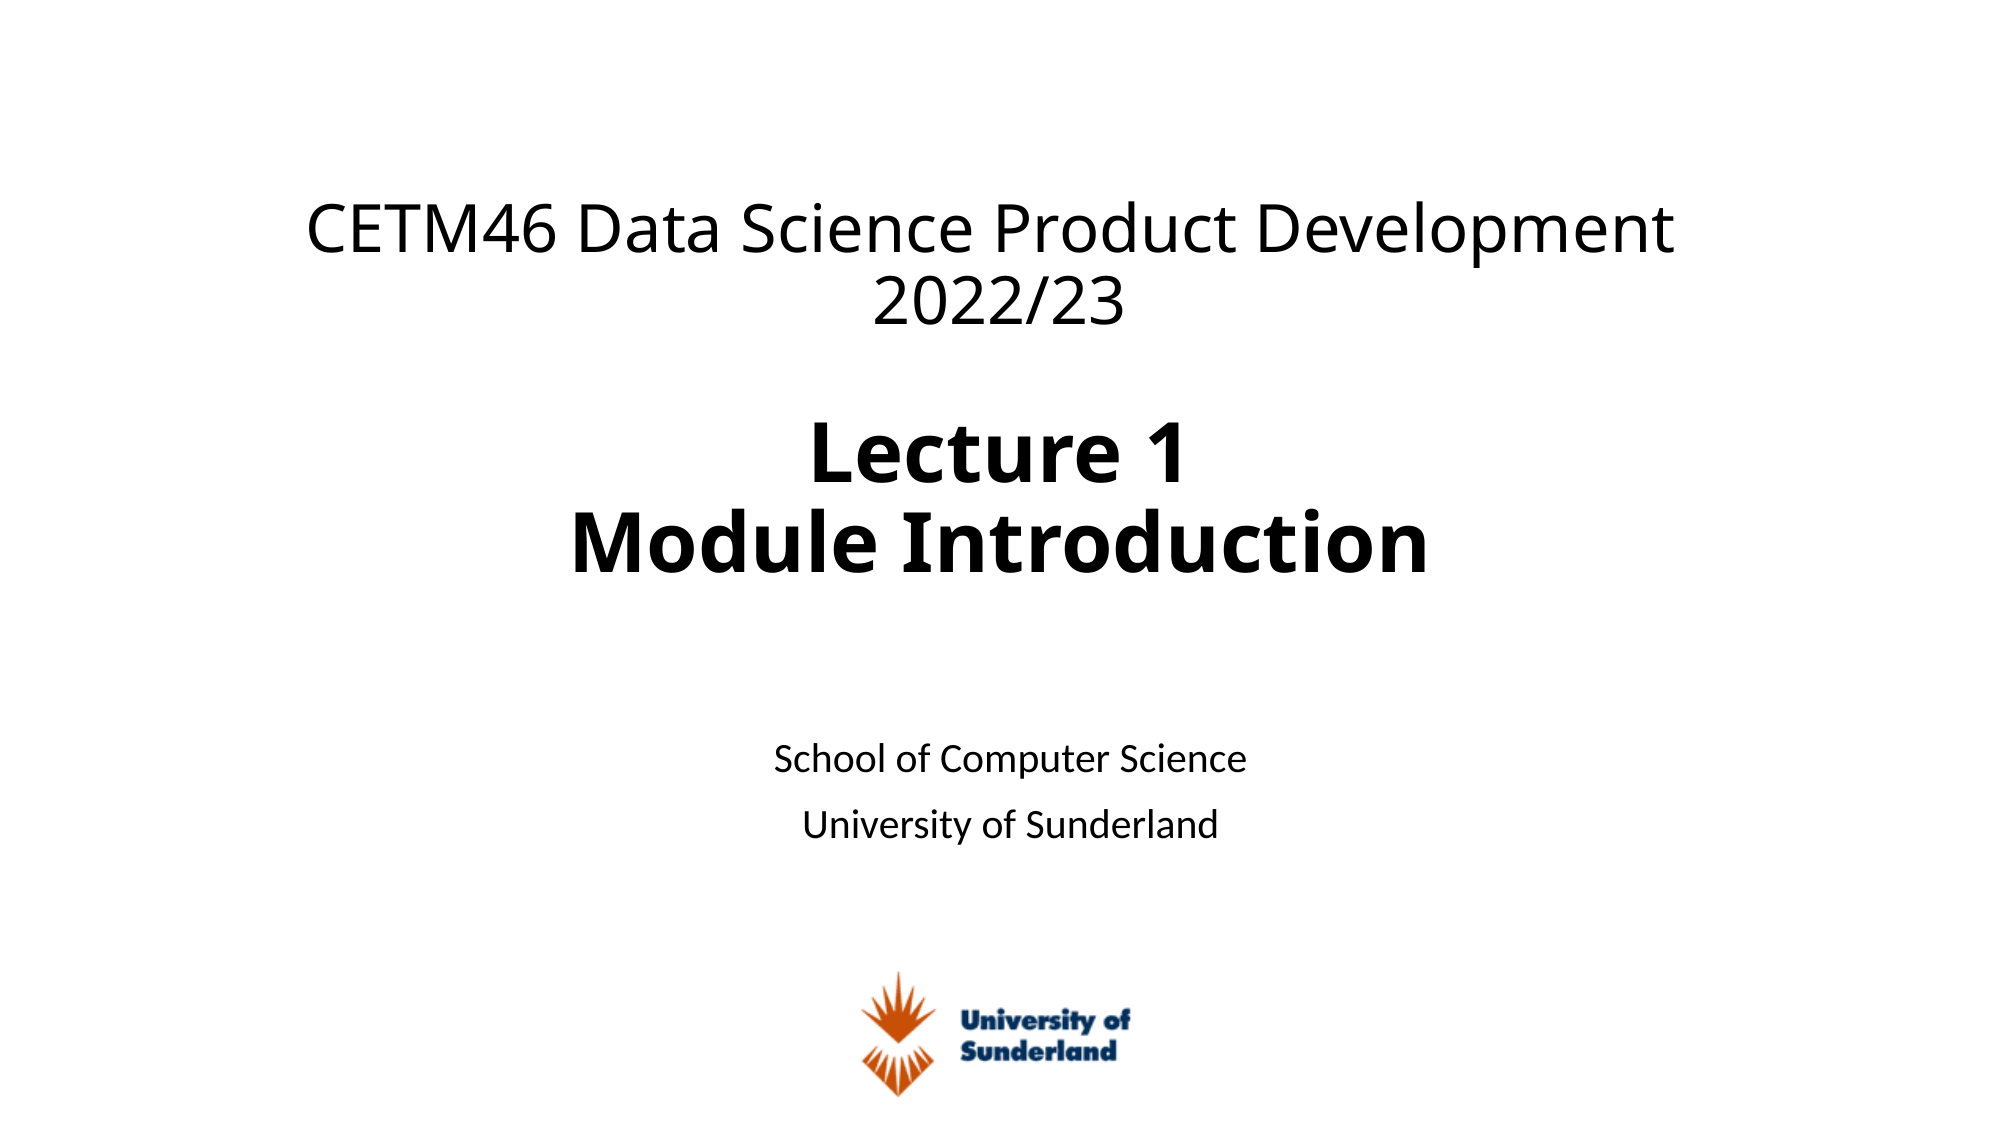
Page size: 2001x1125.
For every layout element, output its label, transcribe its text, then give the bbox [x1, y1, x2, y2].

picture [857, 967, 1143, 1106]
subtitle School of Computer Science University of Sunderland [260, 729, 1761, 933]
title CETM46 Data Science Product Development 2022/23 Lecture 1 Module Introduction [249, 127, 1750, 659]
